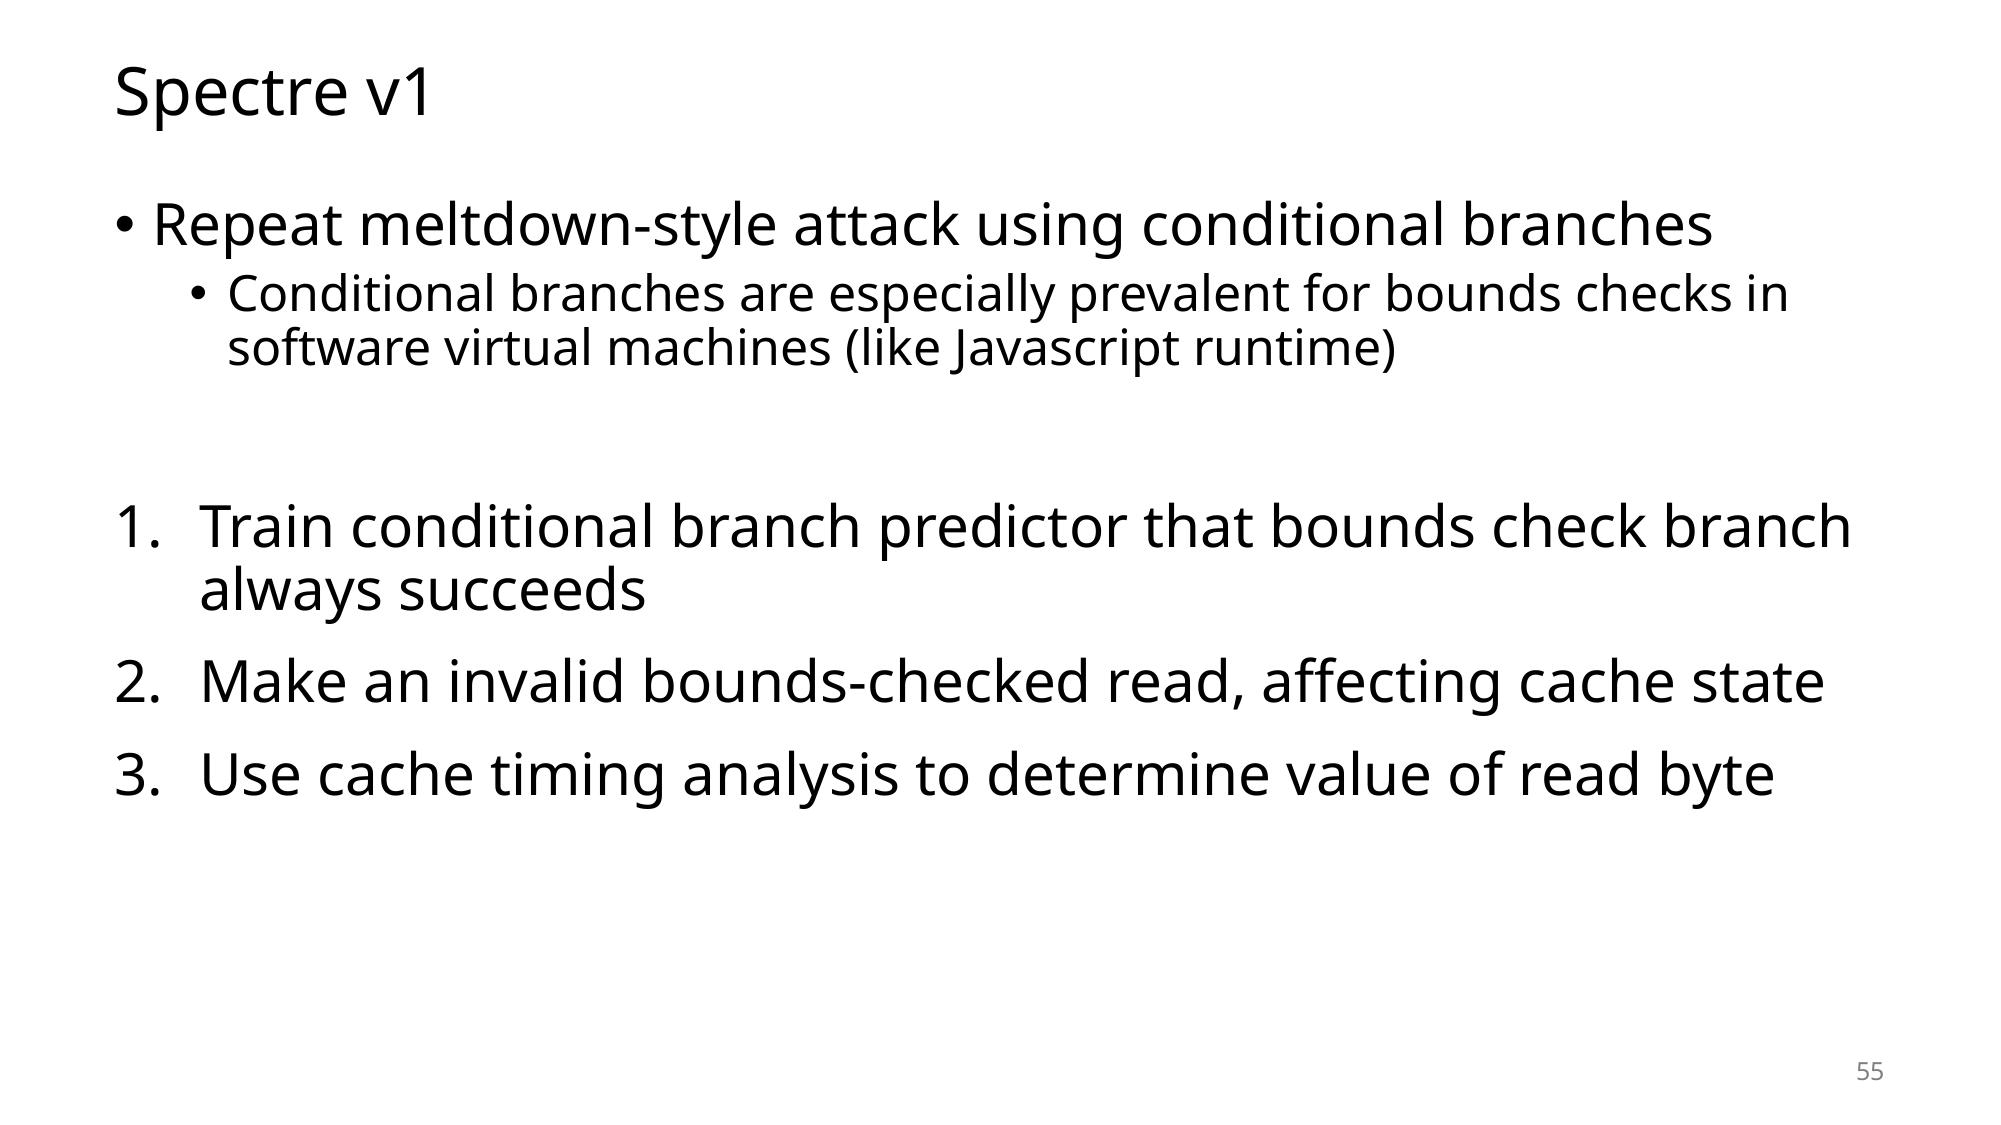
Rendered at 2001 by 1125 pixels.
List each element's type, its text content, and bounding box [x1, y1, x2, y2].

title Spectre v1 [99, 37, 1900, 150]
slide_number 55 [1749, 1042, 1900, 1103]
list Repeat meltdown-style attack using conditional branches Conditional branches are especially prevalent for bounds checks in software virtual machines (like Javascript runtime) Train conditional branch predictor that bounds check branch always succeeds Make an invalid bounds-checked read, affecting cache state Use cache timing analysis to determine value of read byte [99, 187, 1900, 1013]
